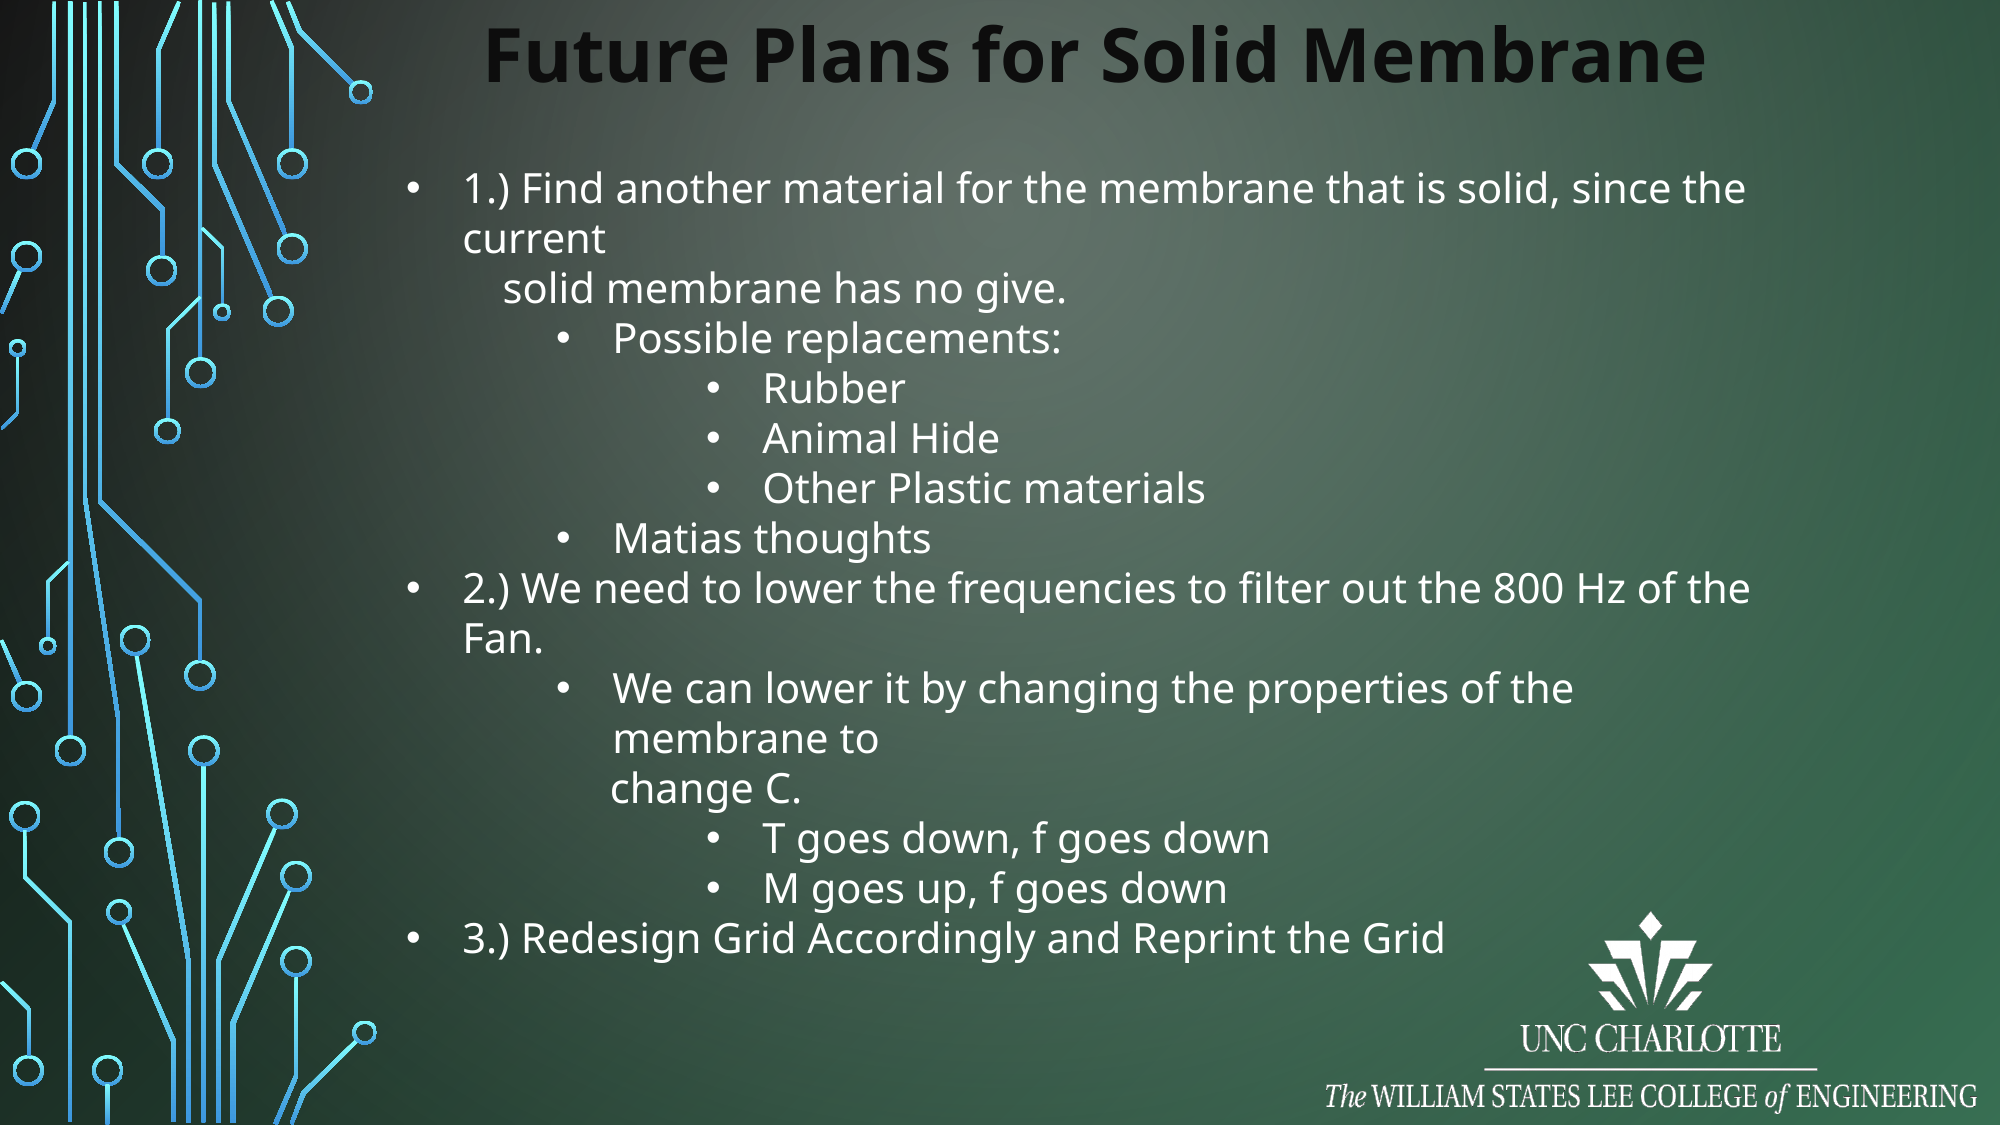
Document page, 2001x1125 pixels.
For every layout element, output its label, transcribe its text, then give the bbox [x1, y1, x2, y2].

picture [1325, 911, 1977, 1114]
text_box Future Plans for Solid Membrane [467, 0, 1724, 105]
